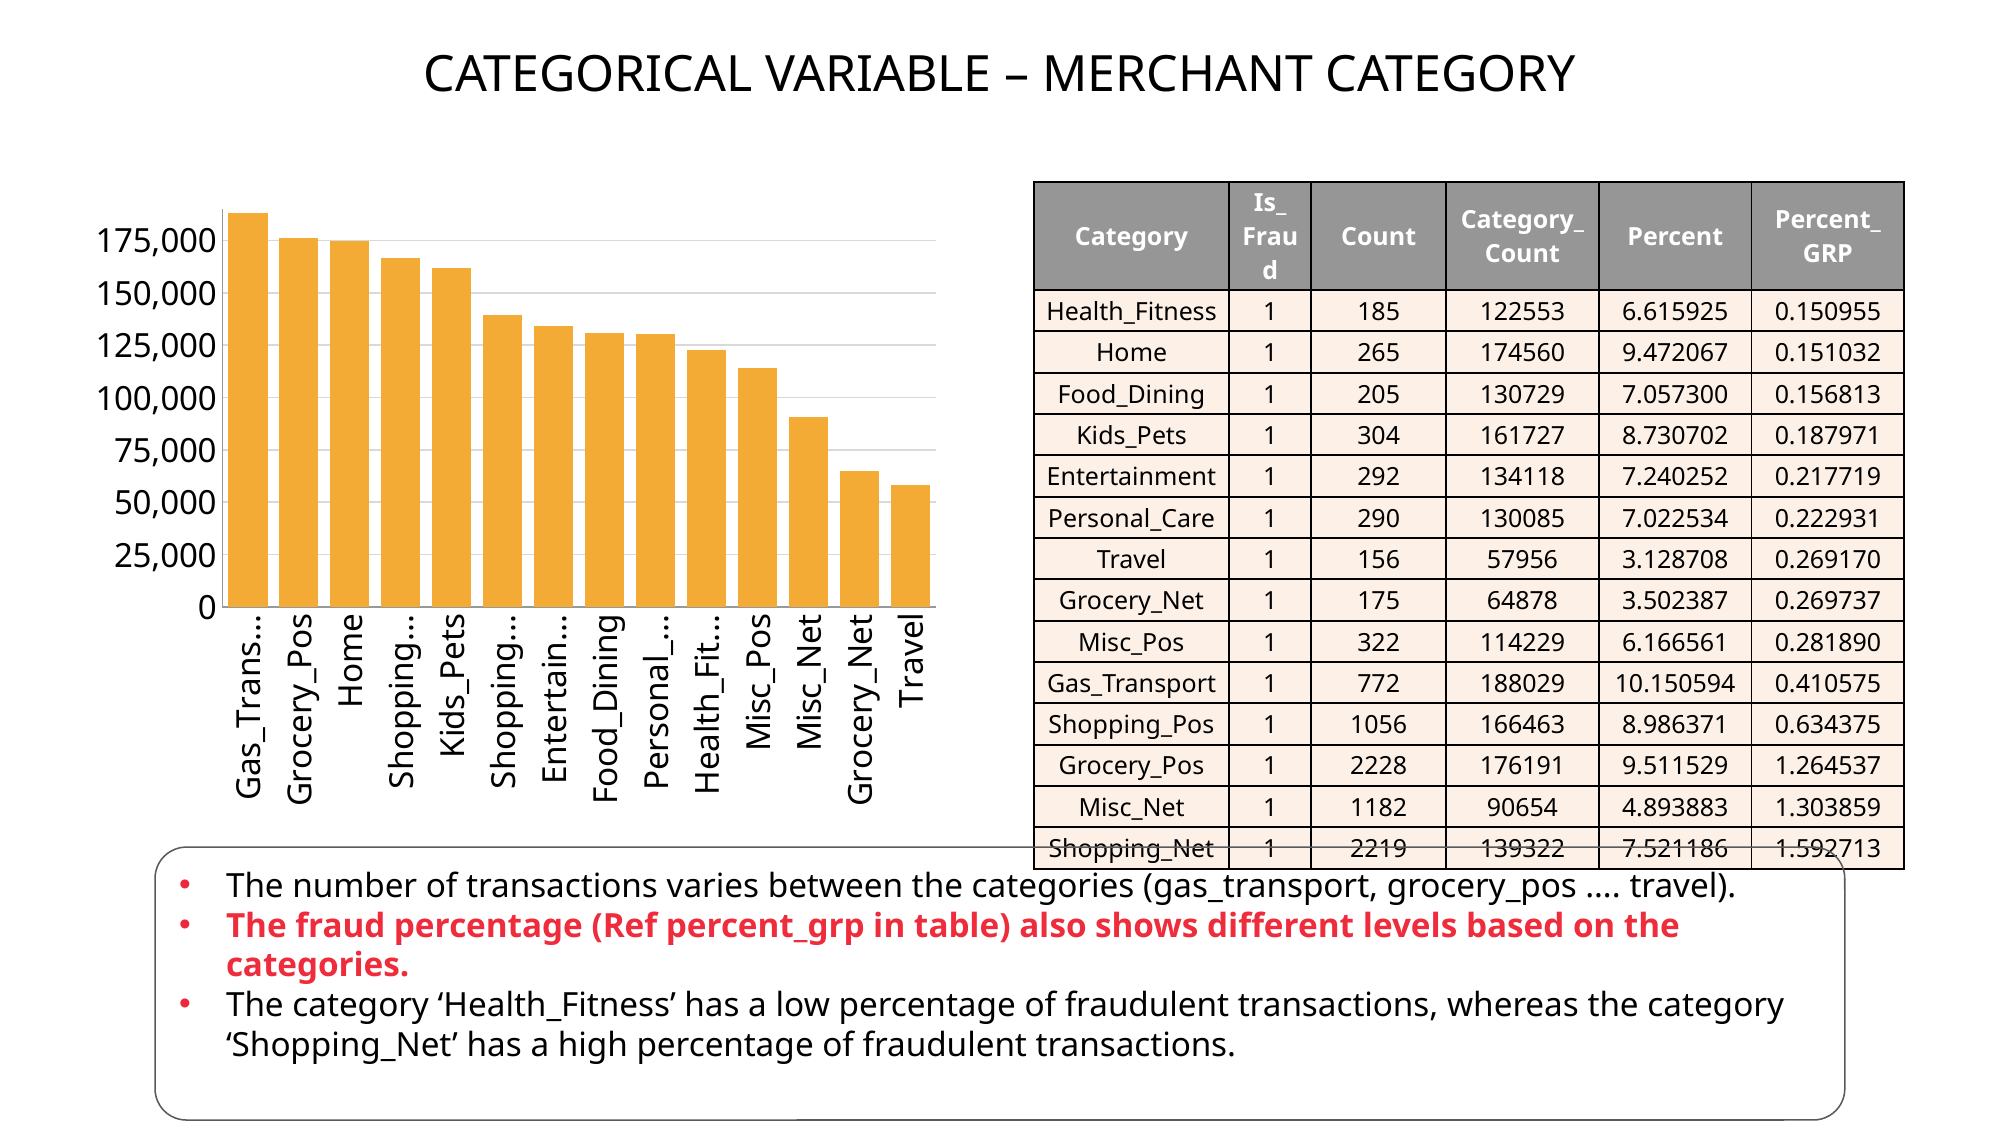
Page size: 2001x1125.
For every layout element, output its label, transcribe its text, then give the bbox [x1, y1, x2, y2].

table_header Percent_ GRP [1752, 183, 1903, 289]
table_cell 0.269737 [1752, 580, 1903, 620]
table_cell 139322 [1447, 828, 1598, 847]
table_cell 1 [1230, 456, 1310, 496]
table_cell 0.217719 [1752, 456, 1903, 496]
table_cell 1 [1230, 498, 1310, 537]
table_cell 8.730702 [1600, 415, 1751, 454]
table_cell 130085 [1447, 498, 1598, 537]
table_cell Shopping_Net [1035, 828, 1228, 847]
table_cell 9.511529 [1600, 746, 1751, 785]
table_cell 0.222931 [1752, 498, 1903, 537]
table_cell 166463 [1447, 704, 1598, 744]
table_cell 1 [1230, 415, 1310, 454]
table_cell Home [1035, 332, 1228, 372]
table_cell 7.240252 [1600, 456, 1751, 496]
table_cell 57956 [1447, 539, 1598, 578]
table_cell 2219 [1312, 828, 1445, 847]
table_cell 1 [1230, 291, 1310, 330]
table_cell 1.264537 [1752, 746, 1903, 785]
table_cell Gas_Transport [1035, 663, 1228, 702]
table_cell 0.410575 [1752, 663, 1903, 702]
table_cell 185 [1312, 291, 1445, 330]
table_header Is_ Fraud [1230, 183, 1310, 289]
table_cell 0.269170 [1752, 539, 1903, 578]
table_cell 0.187971 [1752, 415, 1903, 454]
table_cell 205 [1312, 374, 1445, 413]
table_cell 1 [1230, 663, 1310, 702]
table_cell Shopping_Pos [1035, 704, 1228, 744]
table_cell 0.634375 [1752, 704, 1903, 744]
table_cell 322 [1312, 622, 1445, 661]
table_cell 130729 [1447, 374, 1598, 413]
table_cell 90654 [1447, 787, 1598, 826]
table_cell 1 [1230, 580, 1310, 620]
table_cell Misc_Net [1035, 787, 1228, 826]
table_cell 1056 [1312, 704, 1445, 744]
table_cell 6.166561 [1600, 622, 1751, 661]
table_header Count [1312, 183, 1445, 289]
table_cell 6.615925 [1600, 291, 1751, 330]
text_box The number of transactions varies between the categories (gas_transport, grocery_pos …. travel). The fraud percentage (Ref percent_grp in table) also shows different levels based on the categories. The category ‘Health_Fitness’ has a low percentage of fraudulent transactions, whereas the category ‘Shopping_Net’ has a high percentage of fraudulent transactions. [155, 847, 1845, 1121]
table_cell 304 [1312, 415, 1445, 454]
table_cell Personal_Care [1035, 498, 1228, 537]
table_cell 175 [1312, 580, 1445, 620]
table_cell 1 [1230, 828, 1310, 847]
table_cell 156 [1312, 539, 1445, 578]
table_cell 1 [1230, 746, 1310, 785]
table_cell 1 [1230, 787, 1310, 826]
table_header Percent [1600, 183, 1751, 289]
table_cell 7.057300 [1600, 374, 1751, 413]
table_cell 265 [1312, 332, 1445, 372]
table_cell 174560 [1447, 332, 1598, 372]
table_cell 161727 [1447, 415, 1598, 454]
table_cell 290 [1312, 498, 1445, 537]
table_cell 1182 [1312, 787, 1445, 826]
table_cell Kids_Pets [1035, 415, 1228, 454]
table_cell 176191 [1447, 746, 1598, 785]
table_header Category_ Count [1447, 183, 1598, 289]
table_cell 10.150594 [1600, 663, 1751, 702]
table_cell 1 [1230, 374, 1310, 413]
chart [95, 181, 967, 828]
table_cell 8.986371 [1600, 704, 1751, 744]
table_cell 188029 [1447, 663, 1598, 702]
table_cell 1 [1230, 332, 1310, 372]
table_cell Grocery_Pos [1035, 746, 1228, 785]
table_cell 772 [1312, 663, 1445, 702]
table_cell 0.156813 [1752, 374, 1903, 413]
table_cell 292 [1312, 456, 1445, 496]
table_cell 0.150955 [1752, 291, 1903, 330]
table_cell 1.592713 [1752, 828, 1903, 868]
text_box CATEGORICAL VARIABLE – MERCHANT CATEGORY [136, 33, 1864, 120]
table_header Category [1035, 183, 1228, 289]
table_cell 4.893883 [1600, 787, 1751, 826]
table_cell 9.472067 [1600, 332, 1751, 372]
table_cell Travel [1035, 539, 1228, 578]
table_cell 64878 [1447, 580, 1598, 620]
table_cell Grocery_Net [1035, 580, 1228, 620]
table_cell Misc_Pos [1035, 622, 1228, 661]
table_cell 0.151032 [1752, 332, 1903, 372]
table_cell 0.281890 [1752, 622, 1903, 661]
table_cell Entertainment [1035, 456, 1228, 496]
table_cell 3.502387 [1600, 580, 1751, 620]
table_cell 2228 [1312, 746, 1445, 785]
table_cell 1.303859 [1752, 787, 1903, 826]
table_cell Food_Dining [1035, 374, 1228, 413]
table_cell 134118 [1447, 456, 1598, 496]
table_cell 7.521186 [1600, 828, 1751, 847]
table_cell 1 [1230, 539, 1310, 578]
table_cell Health_Fitness [1035, 291, 1228, 330]
table_cell 114229 [1447, 622, 1598, 661]
table_cell 1 [1230, 704, 1310, 744]
table_cell 122553 [1447, 291, 1598, 330]
table_cell 7.022534 [1600, 498, 1751, 537]
table_cell 1 [1230, 622, 1310, 661]
table_cell 3.128708 [1600, 539, 1751, 578]
